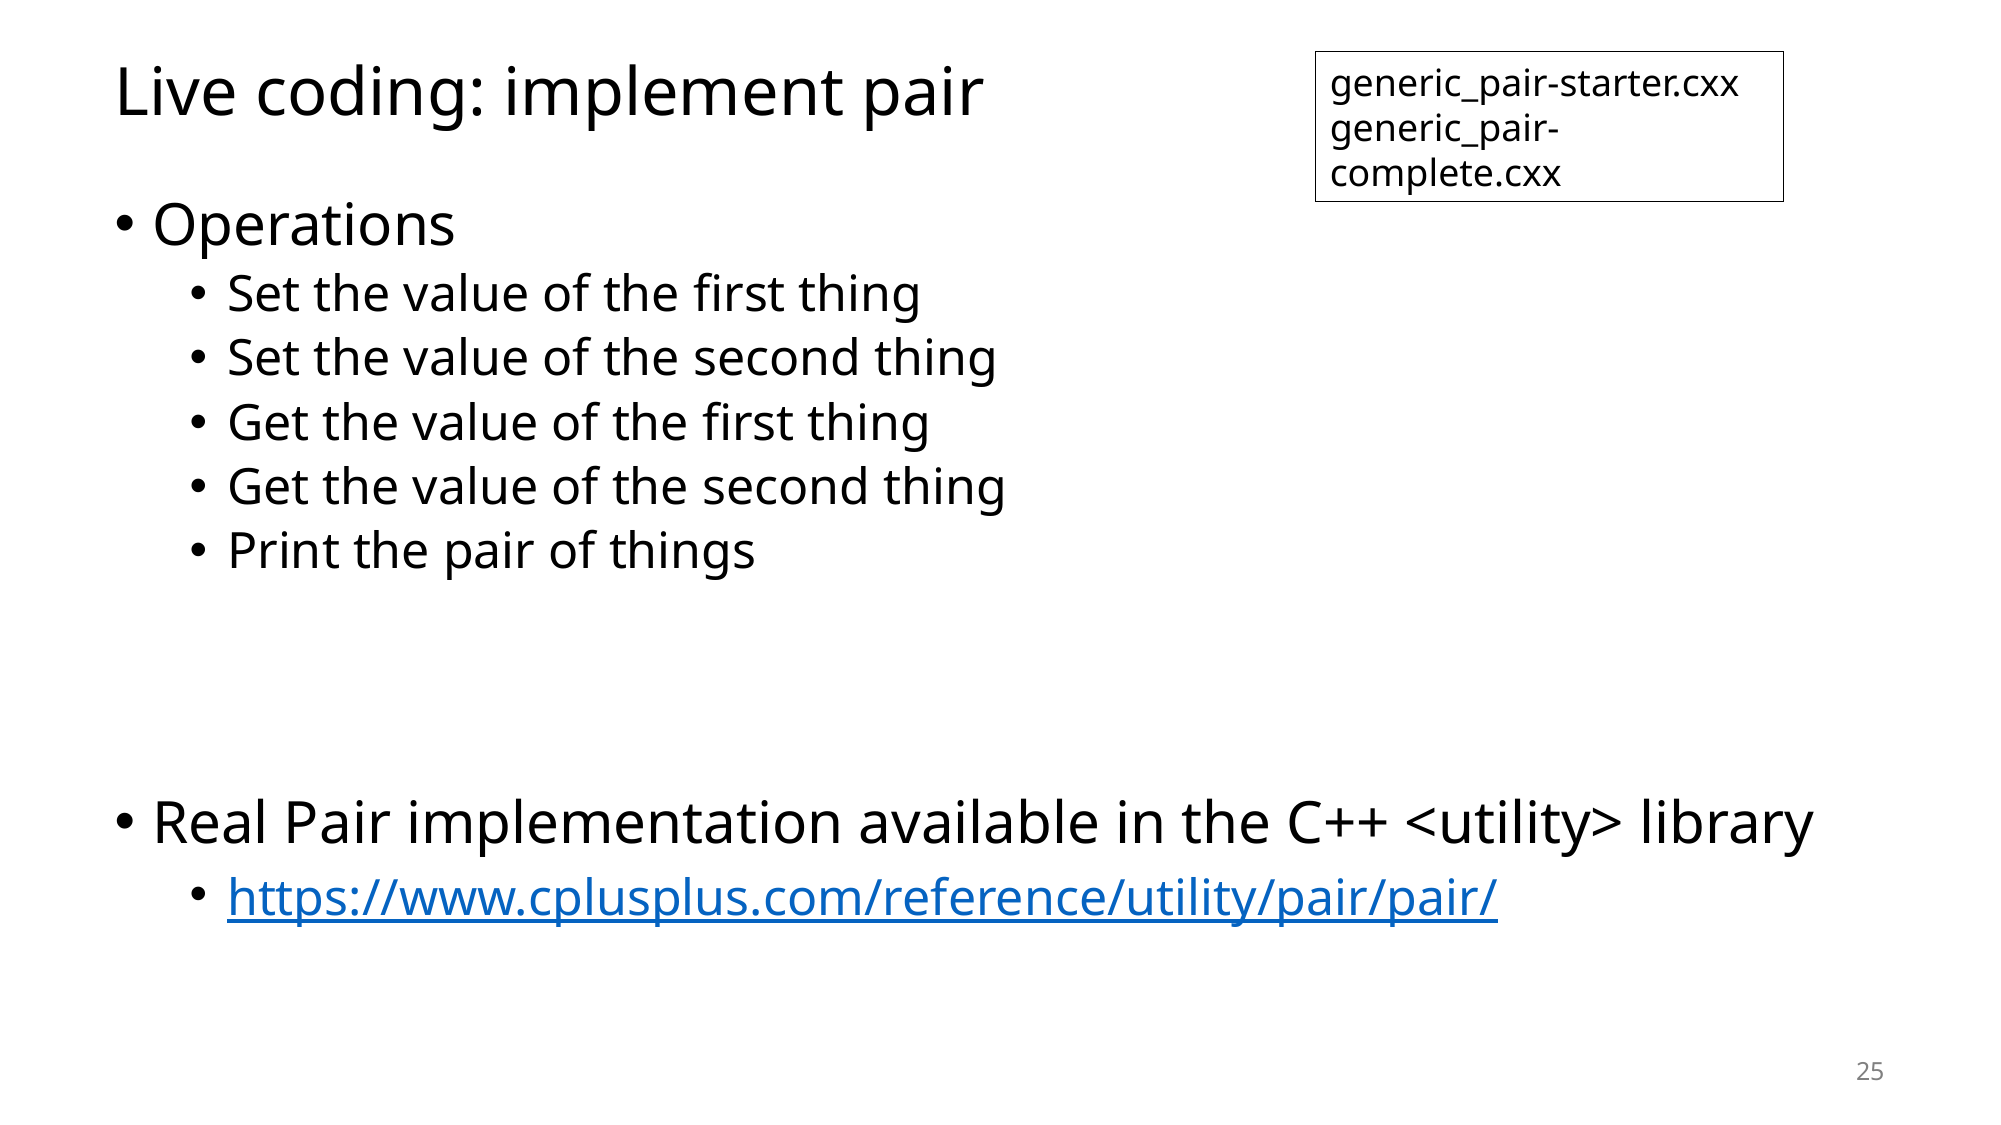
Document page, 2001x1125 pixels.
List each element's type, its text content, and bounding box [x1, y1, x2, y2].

text_box generic_pair-starter.cxx generic_pair-complete.cxx [1315, 51, 1784, 202]
slide_number 25 [1749, 1042, 1900, 1103]
list Operations Set the value of the first thing Set the value of the second thing Get the value of the first thing Get the value of the second thing Print the pair of things Real Pair implementation available in the C++ <utility> library https://www.cplusplus.com/reference/utility/pair/pair/ [99, 187, 1900, 1013]
title Live coding: implement pair [99, 37, 1900, 150]
